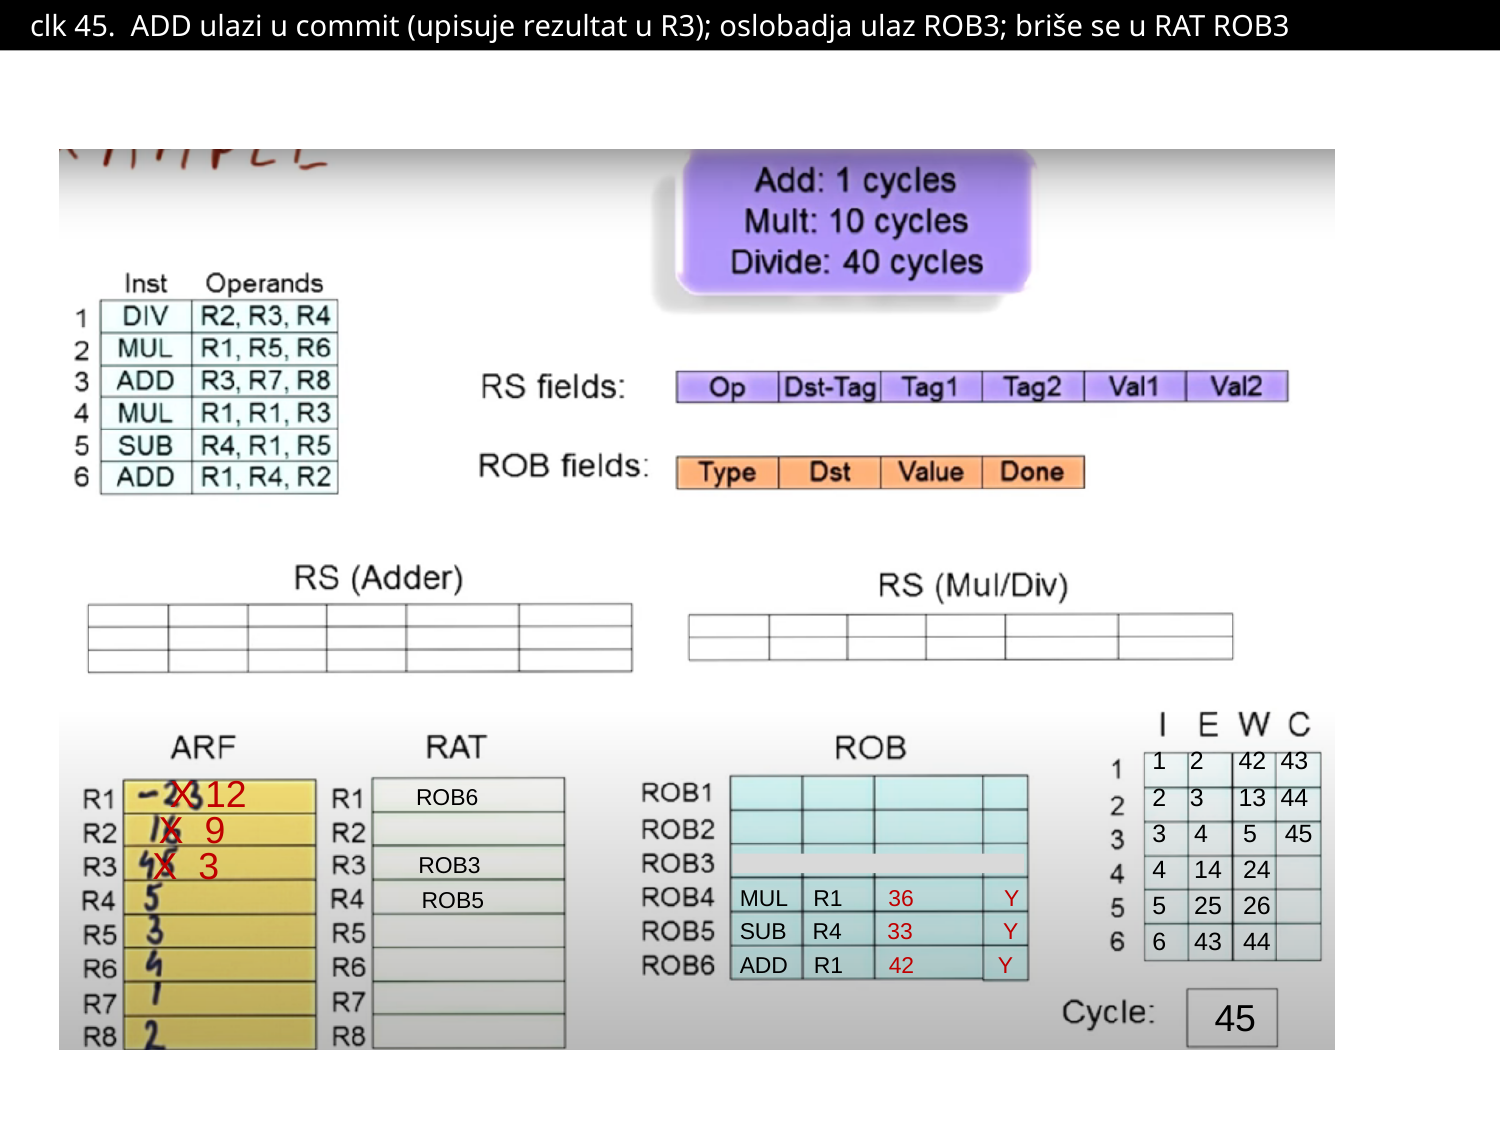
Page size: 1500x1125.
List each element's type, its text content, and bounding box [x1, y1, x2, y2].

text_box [59, 149, 1357, 1051]
title clk 45. ADD ulazi u commit (upisuje rezultat u R3); oslobadja ulaz ROB3; briše se u RAT ROB3 [0, 0, 1500, 51]
